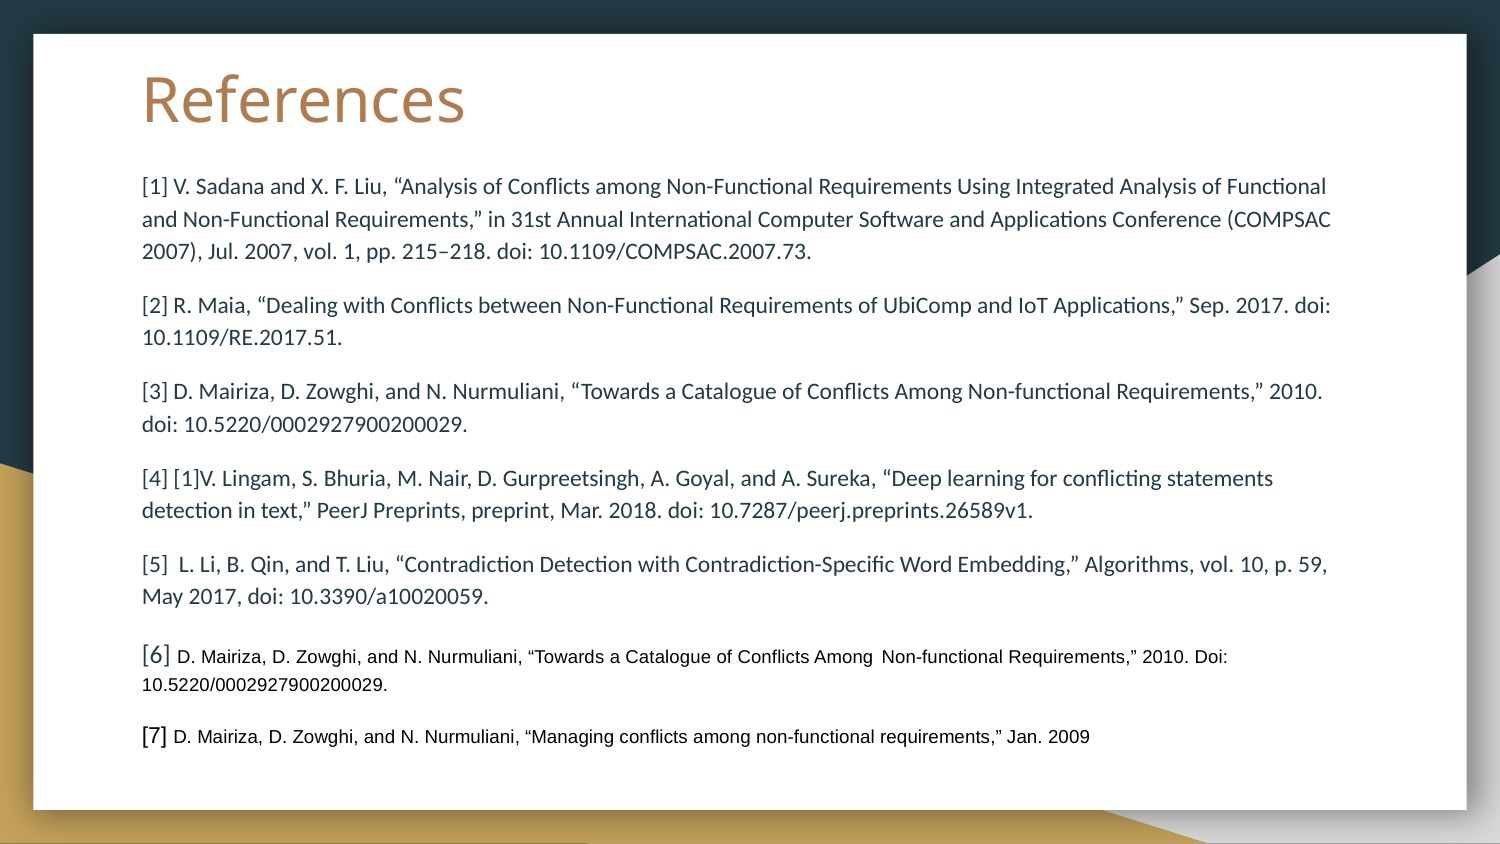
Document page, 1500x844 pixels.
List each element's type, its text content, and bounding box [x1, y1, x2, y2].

list [1] V. Sadana and X. F. Liu, “Analysis of Conflicts among Non-Functional Requirements Using Integrated Analysis of Functional and Non-Functional Requirements,” in 31st Annual International Computer Software and Applications Conference (COMPSAC 2007), Jul. 2007, vol. 1, pp. 215–218. doi: 10.1109/COMPSAC.2007.73. [2] R. Maia, “Dealing with Conflicts between Non-Functional Requirements of UbiComp and IoT Applications,” Sep. 2017. doi: 10.1109/RE.2017.51. [3] D. Mairiza, D. Zowghi, and N. Nurmuliani, “Towards a Catalogue of Conflicts Among Non-functional Requirements,” 2010. doi: 10.5220/0002927900200029. [4] [1]V. Lingam, S. Bhuria, M. Nair, D. Gurpreetsingh, A. Goyal, and A. Sureka, “Deep learning for conflicting statements detection in text,” PeerJ Preprints, preprint, Mar. 2018. doi: 10.7287/peerj.preprints.26589v1. [5] L. Li, B. Qin, and T. Liu, “Contradiction Detection with Contradiction-Specific Word Embedding,” Algorithms, vol. 10, p. 59, May 2017, doi: 10.3390/a10020059. [6] D. Mairiza, D. Zowghi, and N. Nurmuliani, “Towards a Catalogue of Conflicts Among Non-functional Requirements,” 2010. Doi: 10.5220/0002927900200029. [7] D. Mairiza, D. Zowghi, and N. Nurmuliani, “Managing conflicts among non-functional requirements,” Jan. 2009 [126, 152, 1380, 765]
title References [126, 45, 1359, 152]
